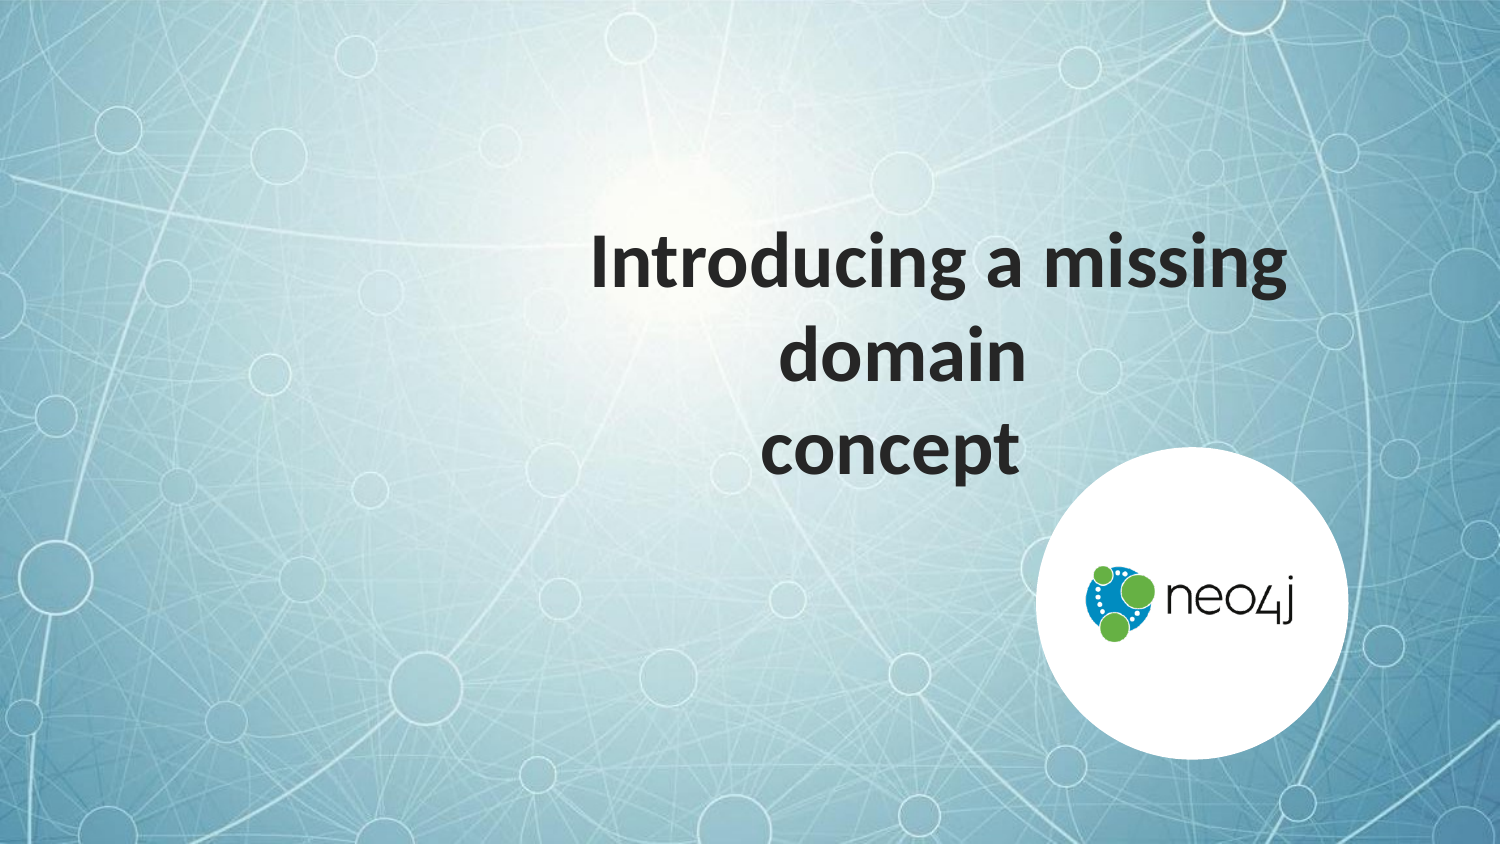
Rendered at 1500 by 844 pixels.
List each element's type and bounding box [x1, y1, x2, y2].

text_box [0, 0, 1500, 844]
